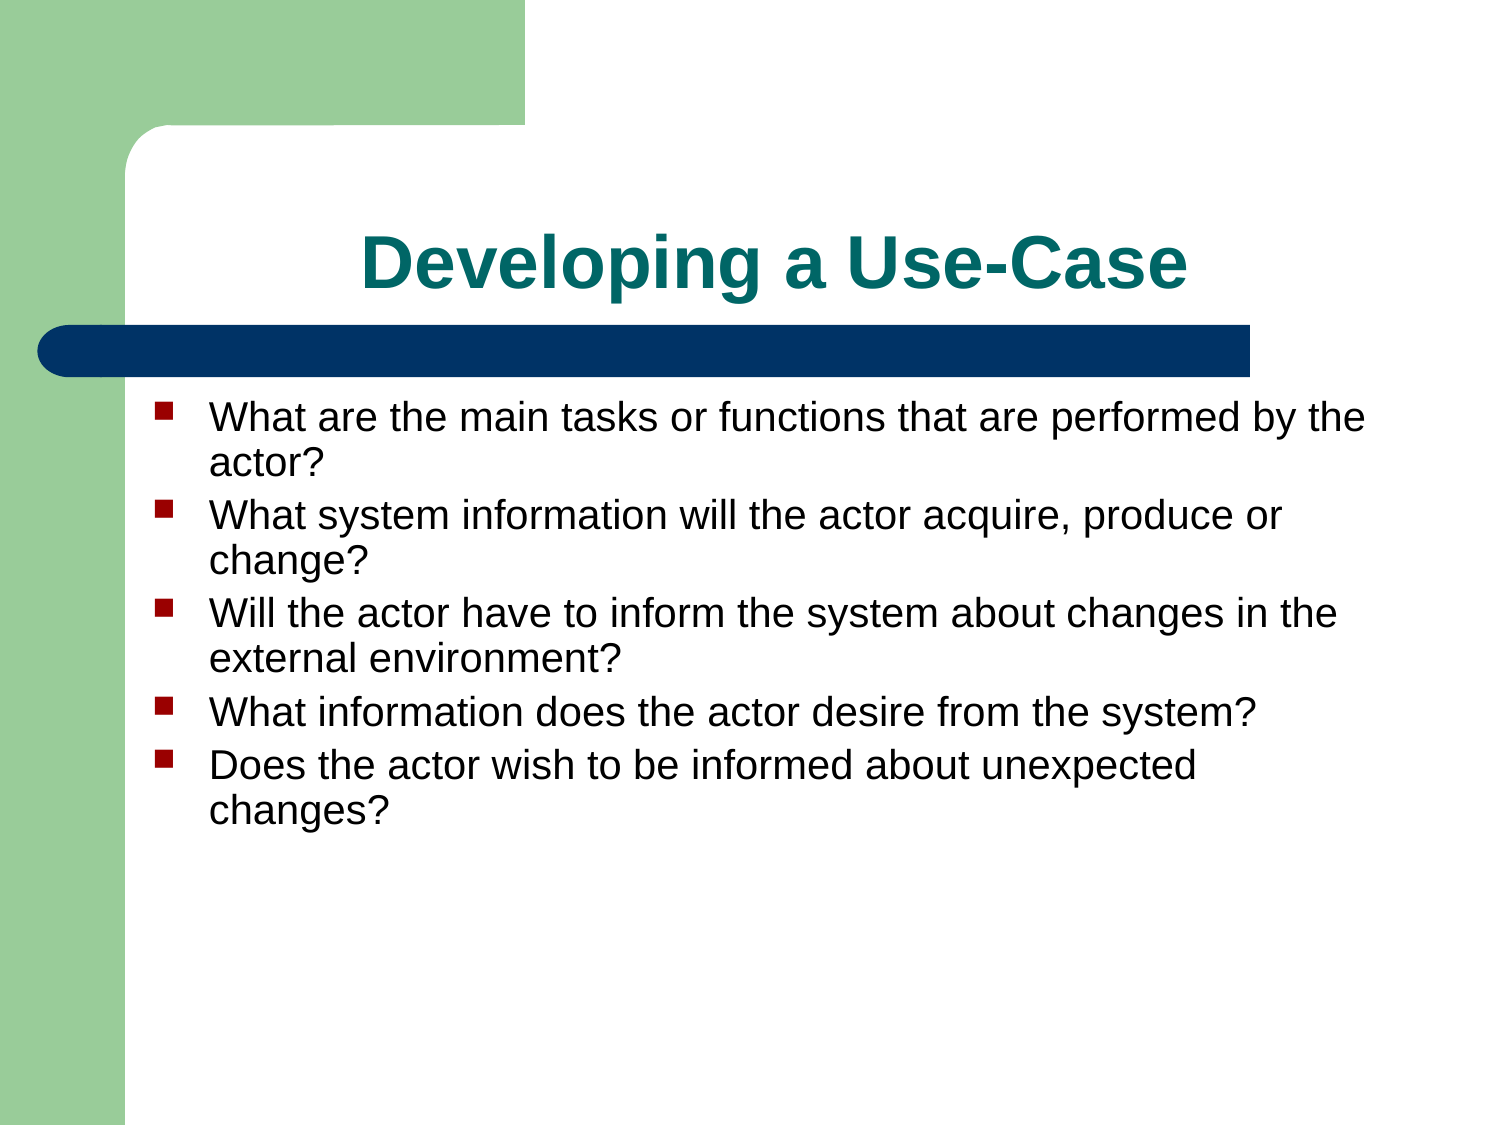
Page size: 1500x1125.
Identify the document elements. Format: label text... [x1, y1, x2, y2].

list What are the main tasks or functions that are performed by the actor? What system information will the actor acquire, produce or change? Will the actor have to inform the system about changes in the external environment? What information does the actor desire from the system? Does the actor wish to be informed about unexpected changes? [137, 387, 1400, 999]
title Developing a Use-Case [125, 125, 1425, 313]
